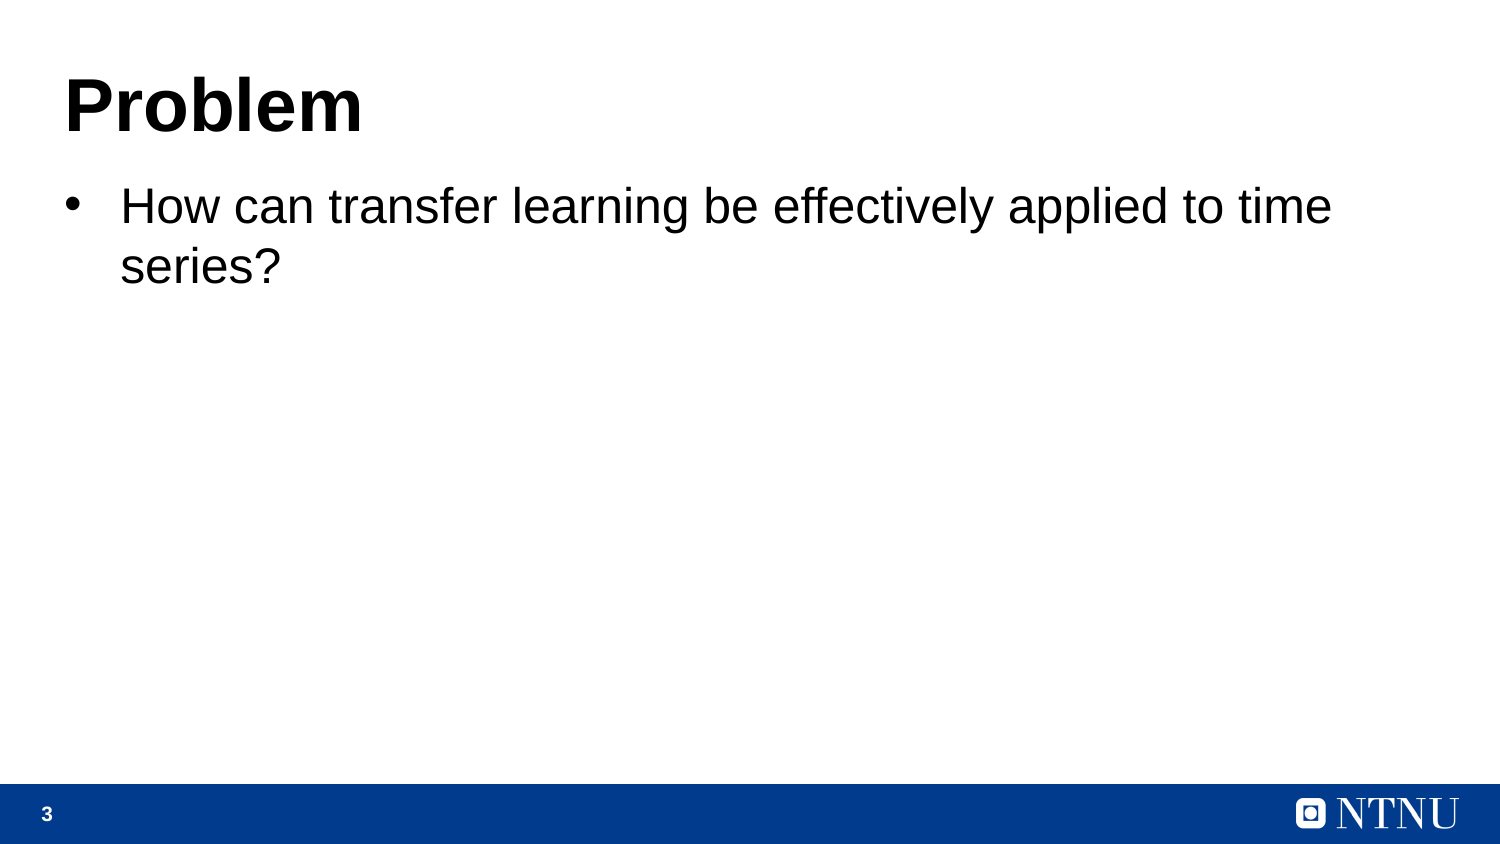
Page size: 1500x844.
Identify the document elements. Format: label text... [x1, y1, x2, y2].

title Problem [49, 48, 1431, 156]
picture [0, 784, 1500, 844]
list How can transfer learning be effectively applied to time series? [49, 165, 1431, 759]
